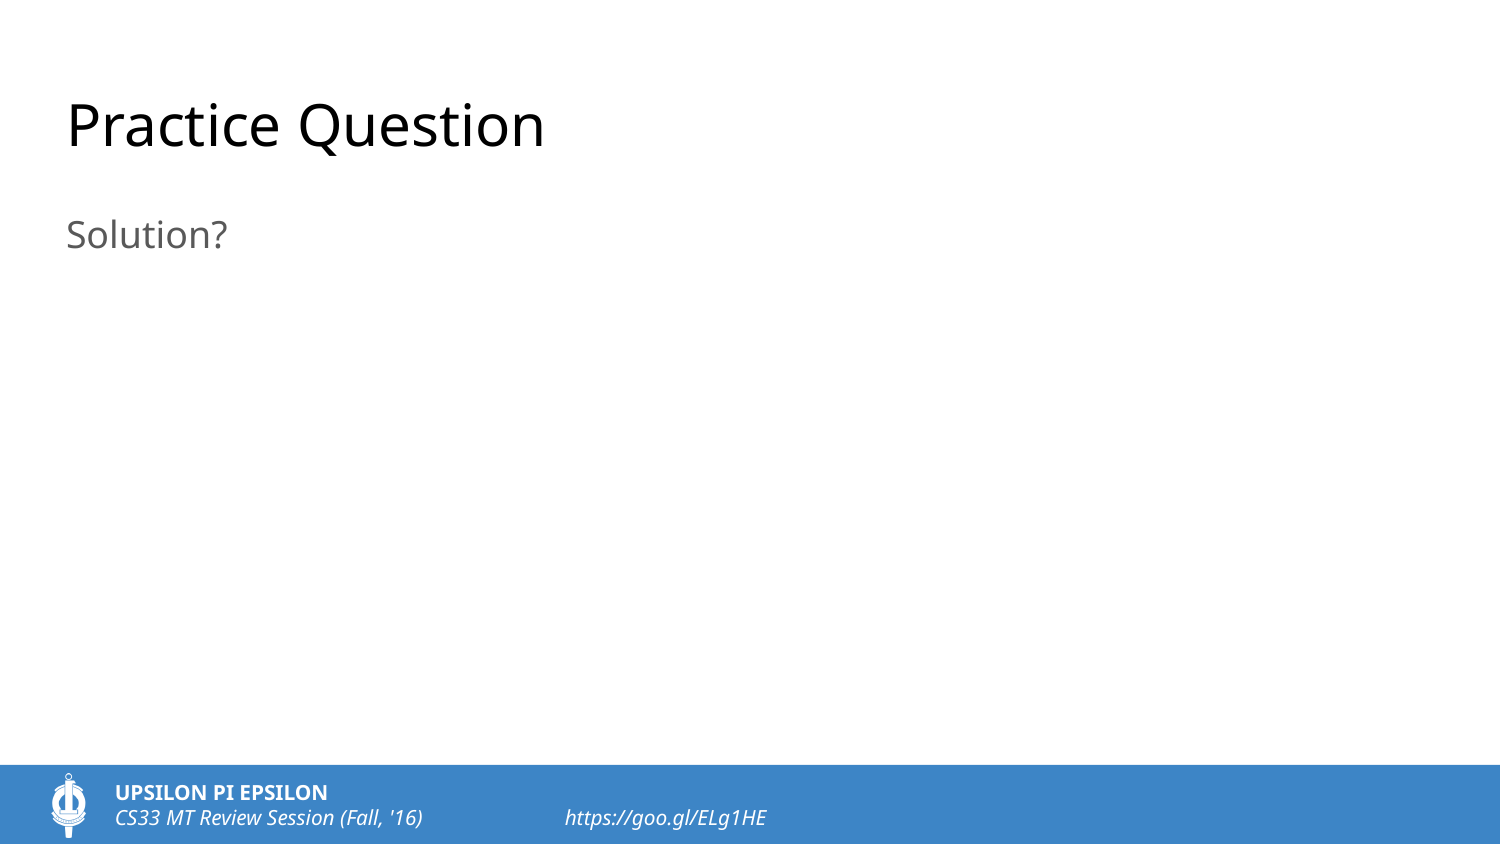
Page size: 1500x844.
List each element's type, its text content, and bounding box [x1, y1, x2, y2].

picture [51, 773, 86, 838]
title Practice Question [51, 72, 1449, 167]
list Solution? [51, 189, 1449, 750]
